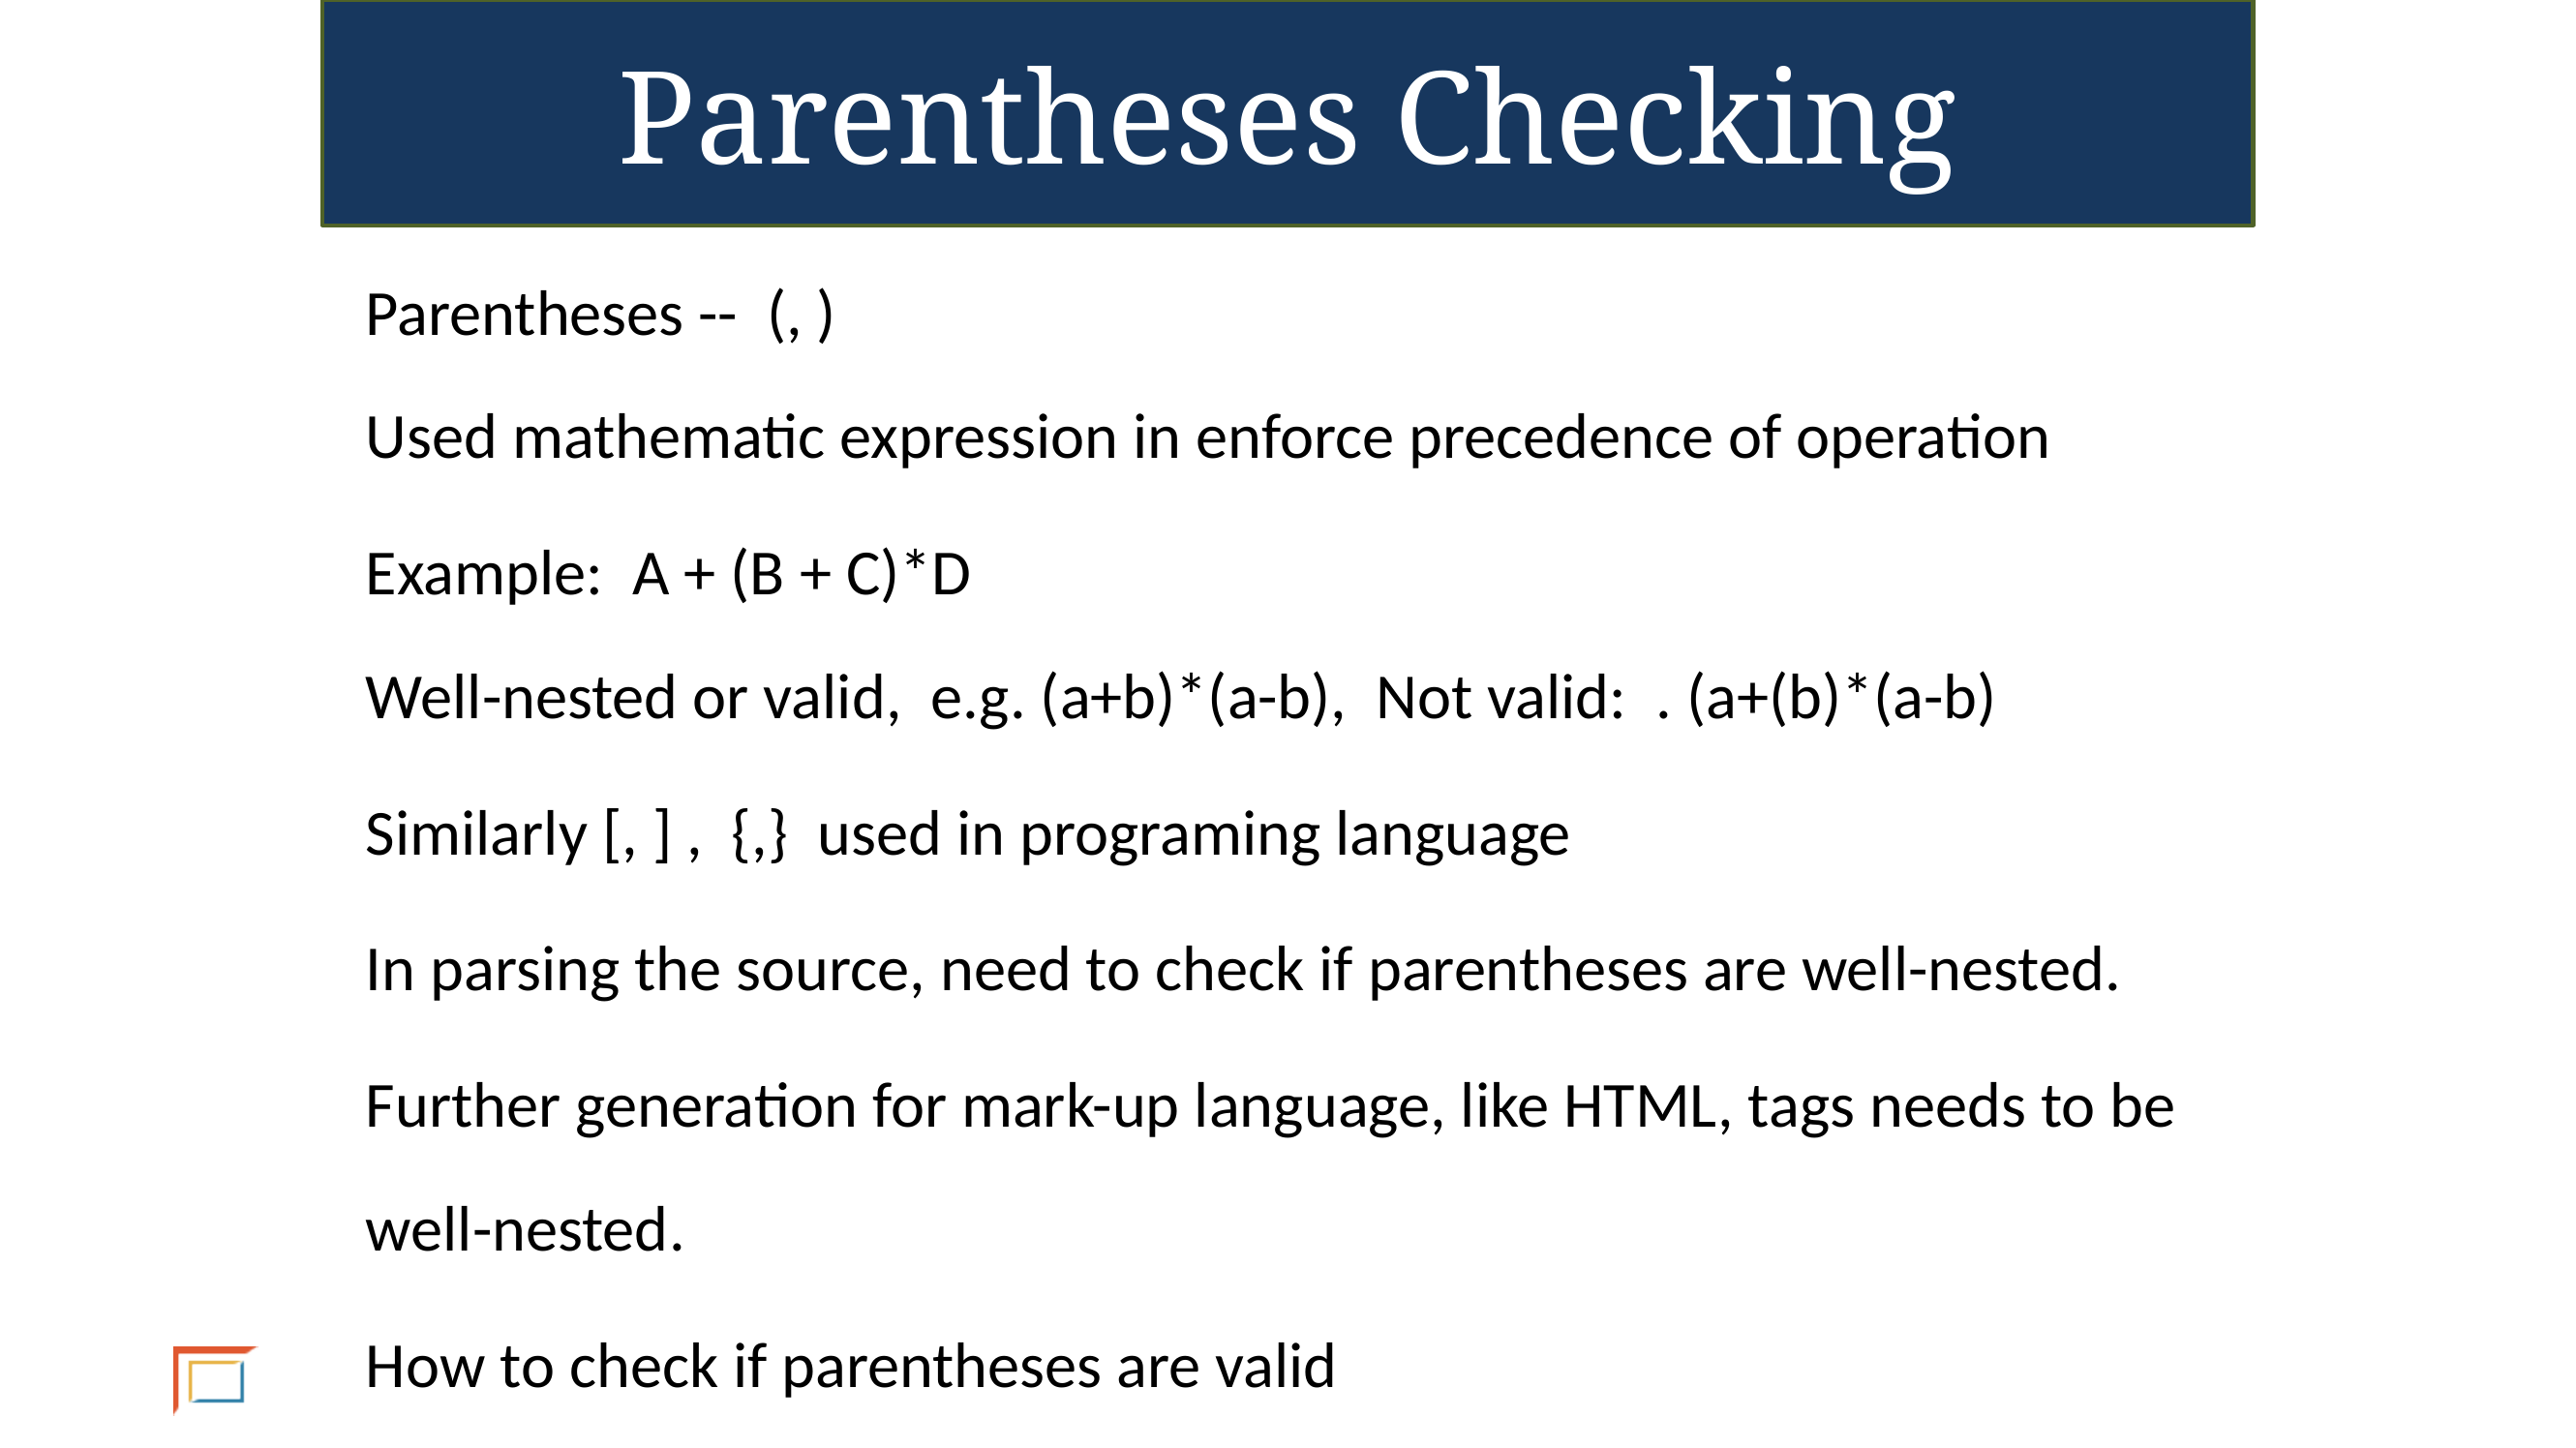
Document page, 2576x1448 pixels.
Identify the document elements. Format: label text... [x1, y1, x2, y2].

text_box Parentheses Checking [320, 0, 2256, 227]
picture [173, 1346, 258, 1416]
text_box Parentheses -- (, ) Used mathematic expression in enforce precedence of operation Example: A + (B + C)*D Well-nested or valid, e.g. (a+b)*(a-b), Not valid: . (a+(b)*(a-b) Similarly [, ] , {,} used in programing language In parsing the source, need to check if parentheses are well-nested. Further generation for mark-up language, like HTML, tags needs to be well-nested. How to check if parentheses are valid [351, 217, 2219, 1376]
